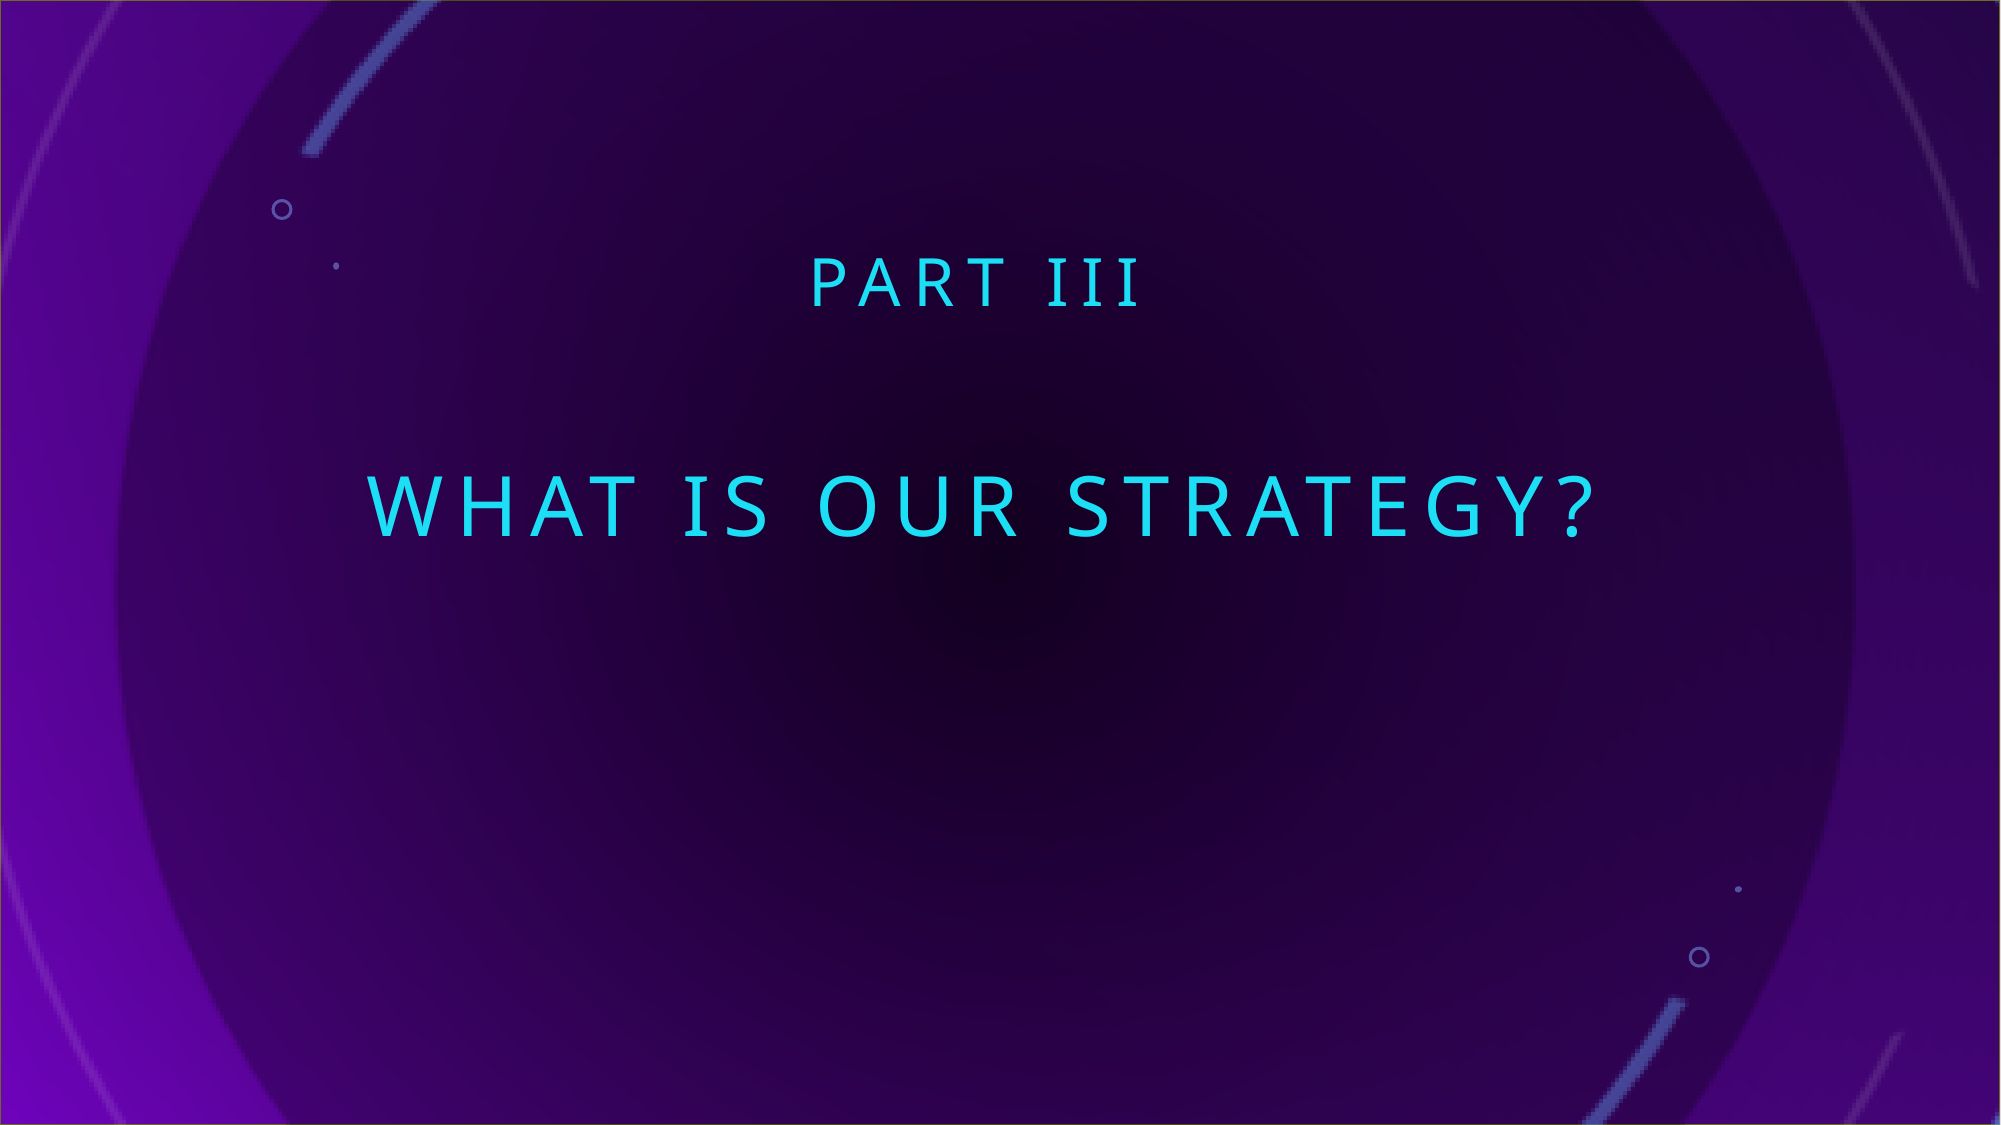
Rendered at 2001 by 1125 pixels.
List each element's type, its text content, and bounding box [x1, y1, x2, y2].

title PART iII What is our strategy? [272, 195, 1689, 563]
picture [0, 0, 2000, 1125]
